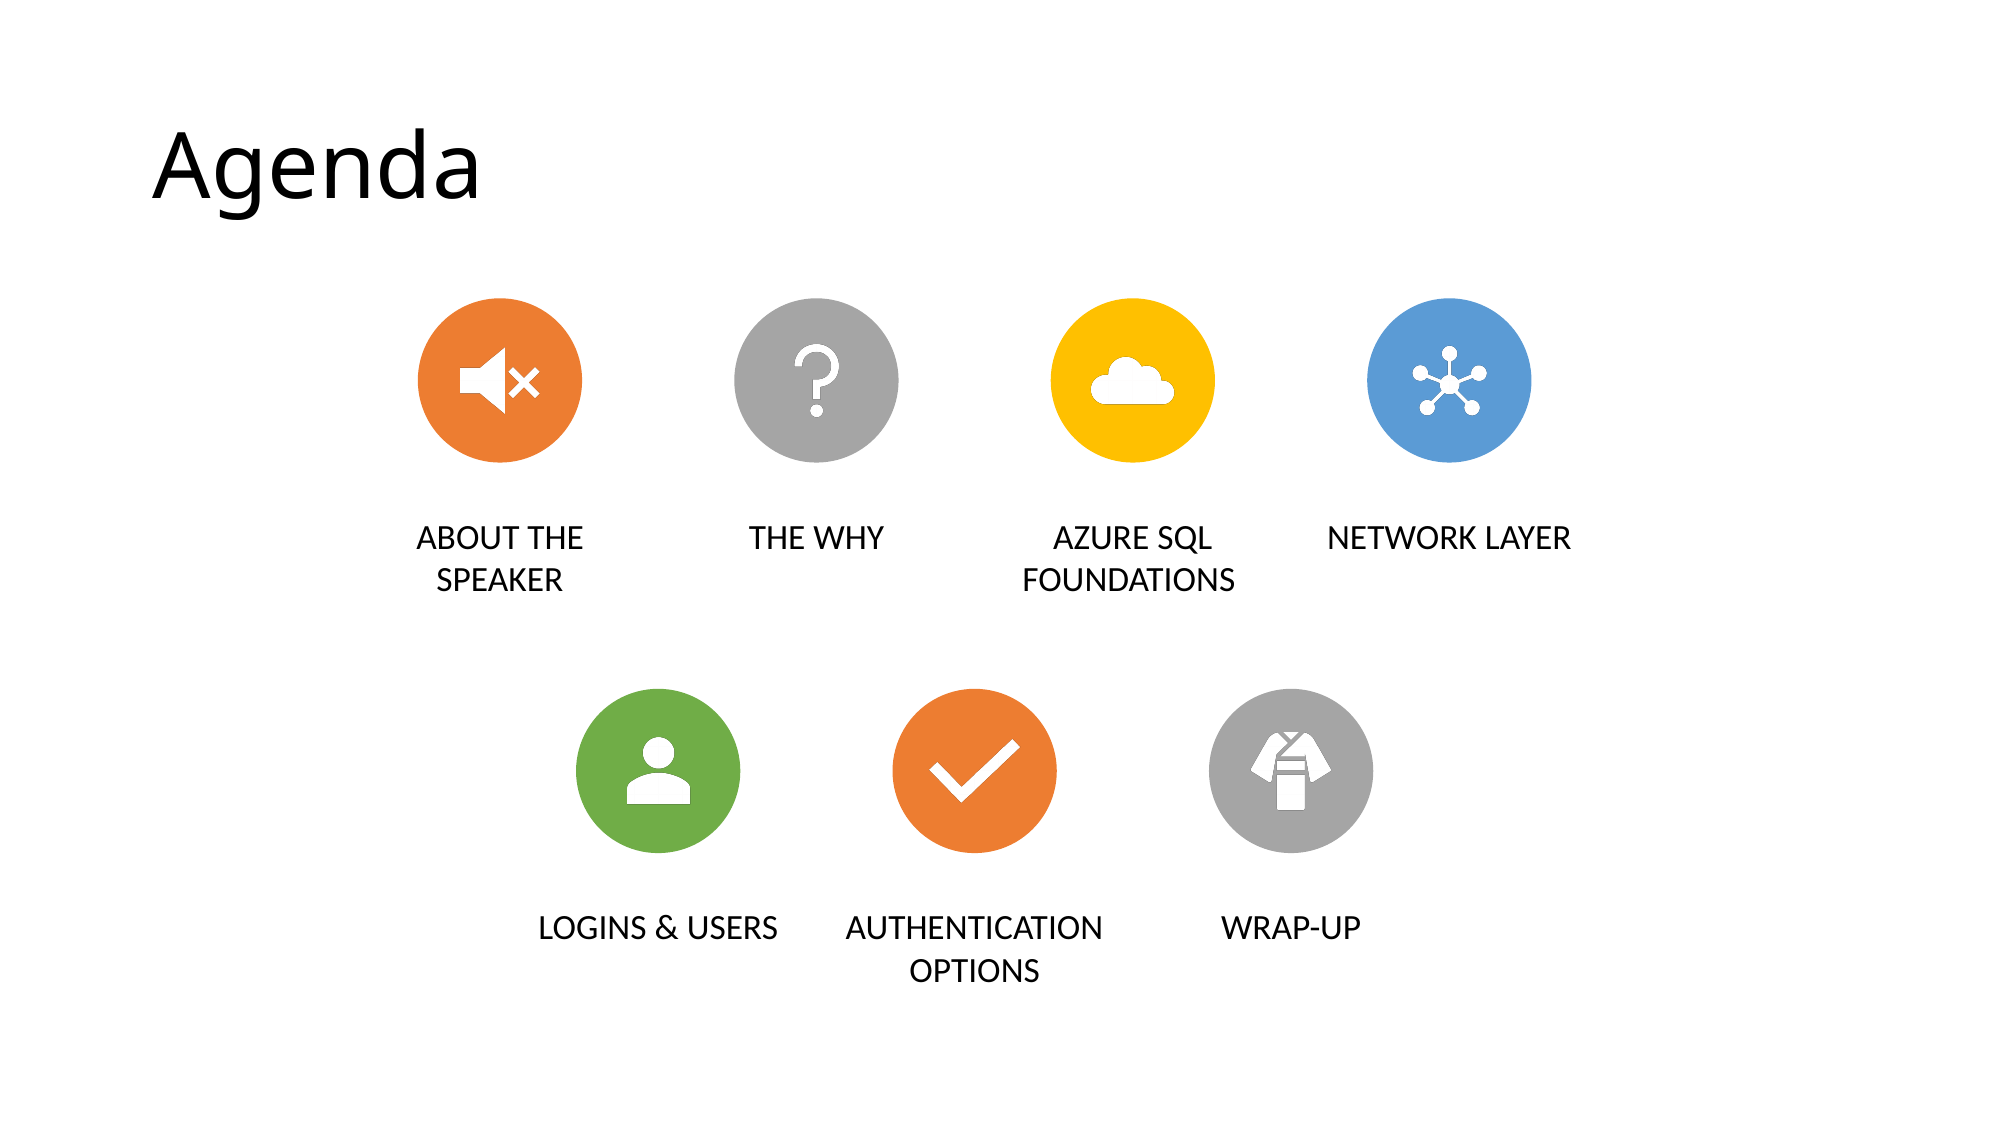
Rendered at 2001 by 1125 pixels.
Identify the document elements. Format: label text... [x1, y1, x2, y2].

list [310, 298, 1640, 1013]
title Agenda [137, 59, 1863, 278]
